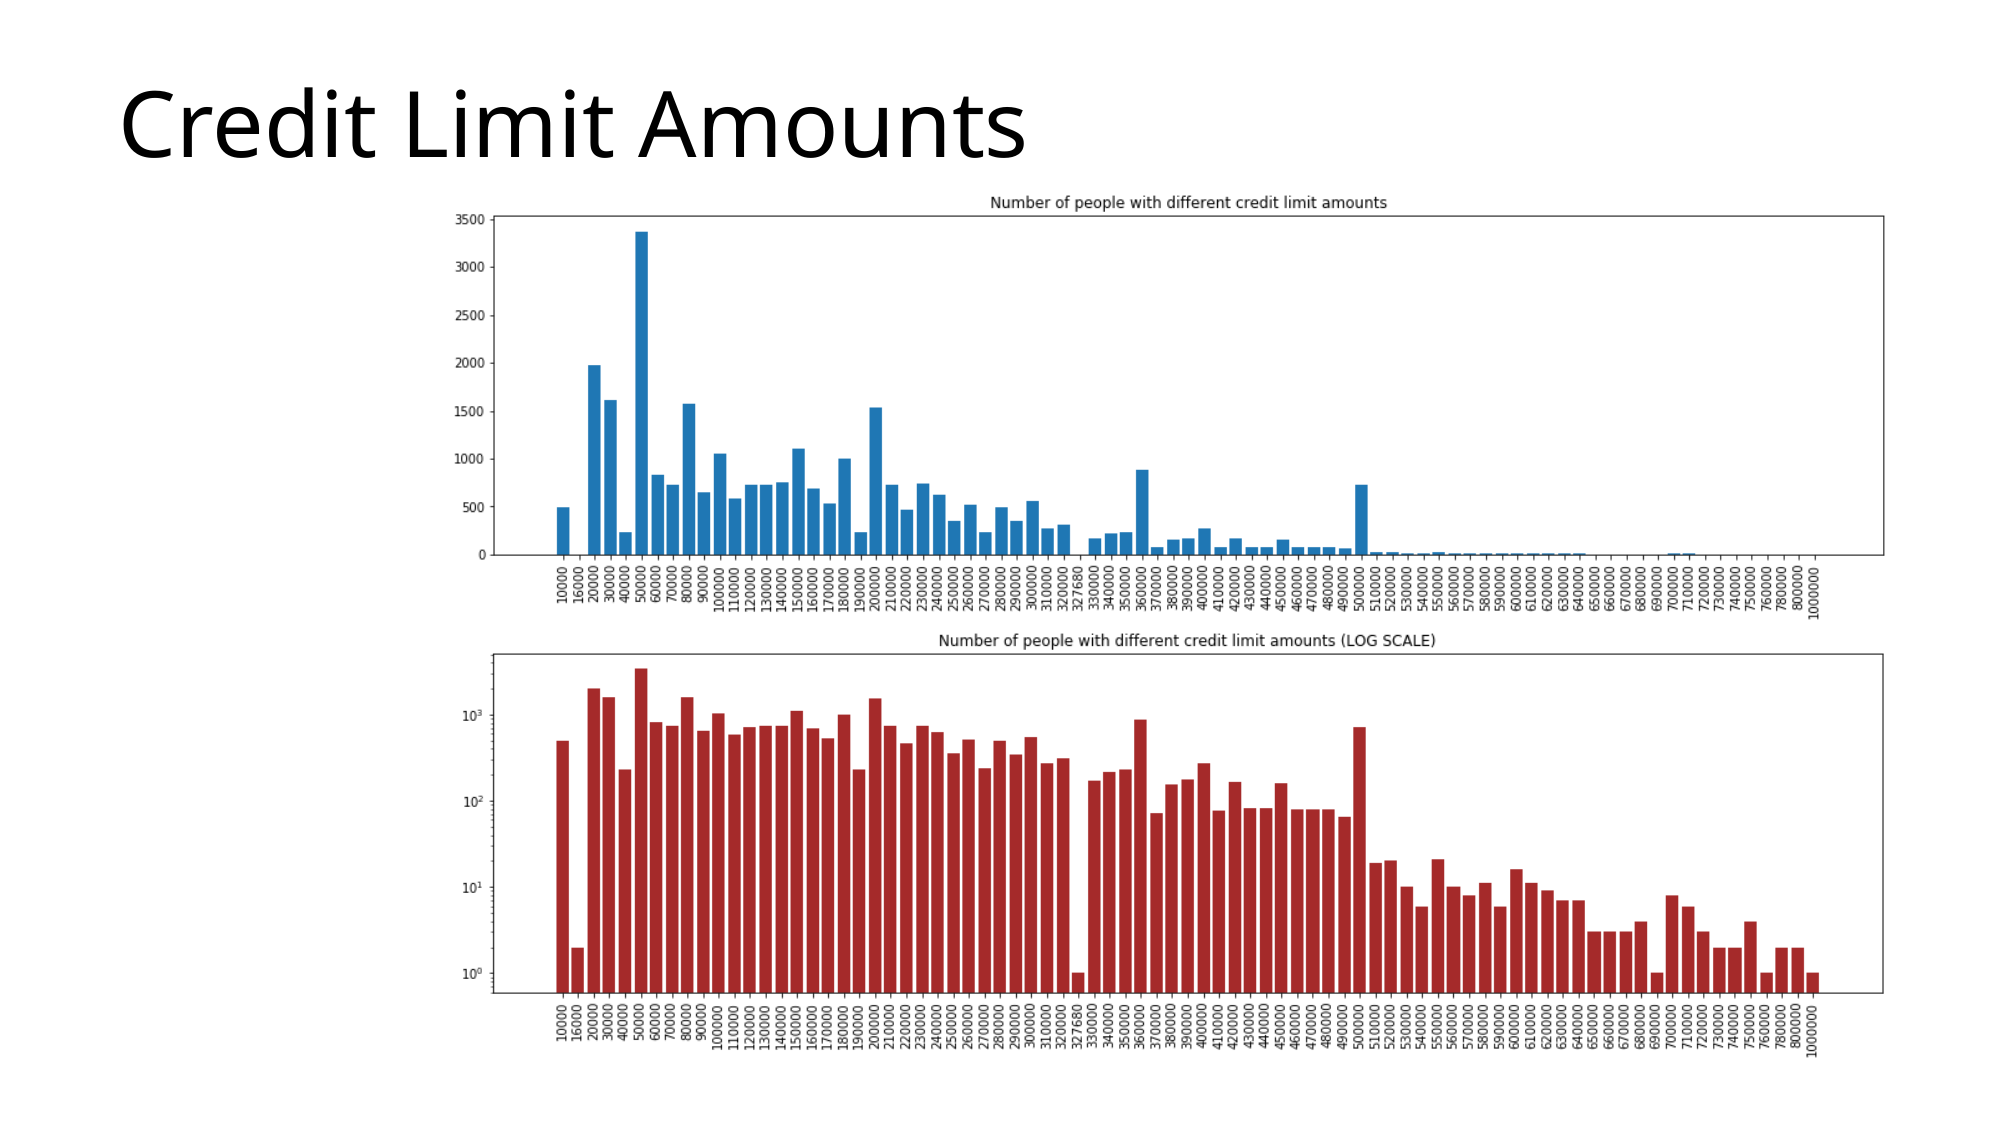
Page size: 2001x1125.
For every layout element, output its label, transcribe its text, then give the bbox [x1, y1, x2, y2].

picture [445, 187, 1897, 1066]
title Credit Limit Amounts [103, 19, 1829, 237]
